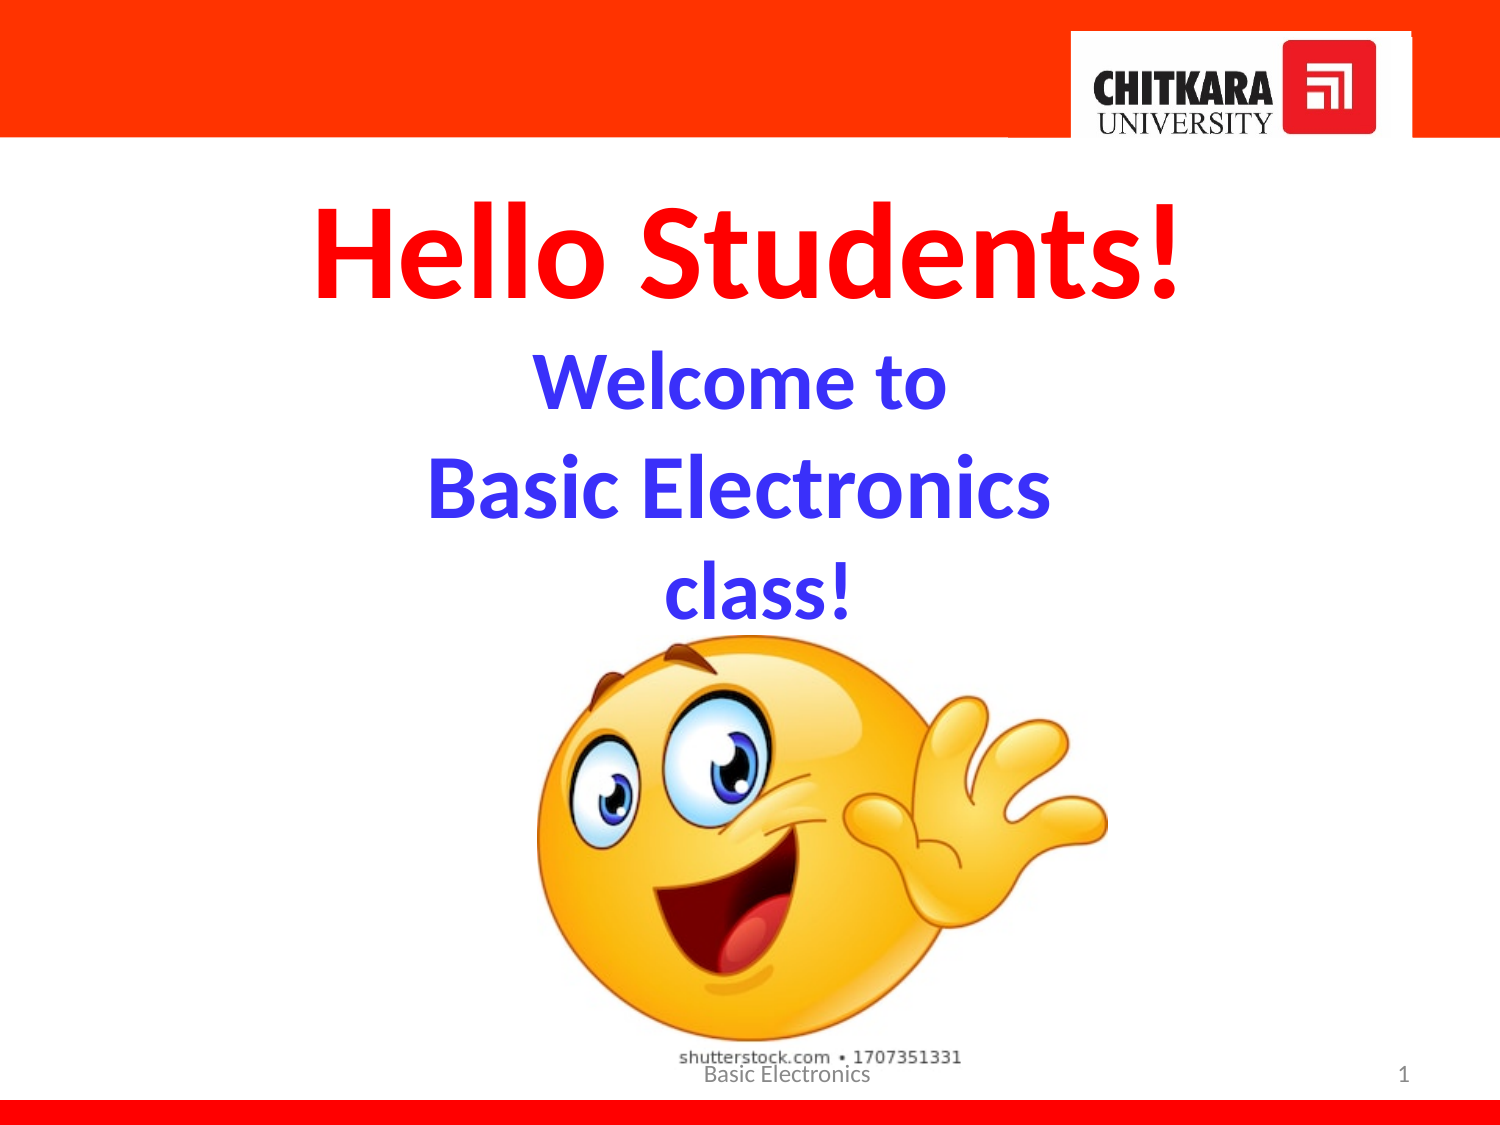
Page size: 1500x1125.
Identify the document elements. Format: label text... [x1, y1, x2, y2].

slide_number 1 [1074, 1042, 1425, 1103]
picture [537, 634, 1109, 1073]
footer Basic Electronics [512, 1042, 1063, 1103]
text_box Hello Students! Welcome to Basic Electronics class! [156, 237, 1344, 563]
picture [1074, 37, 1391, 138]
